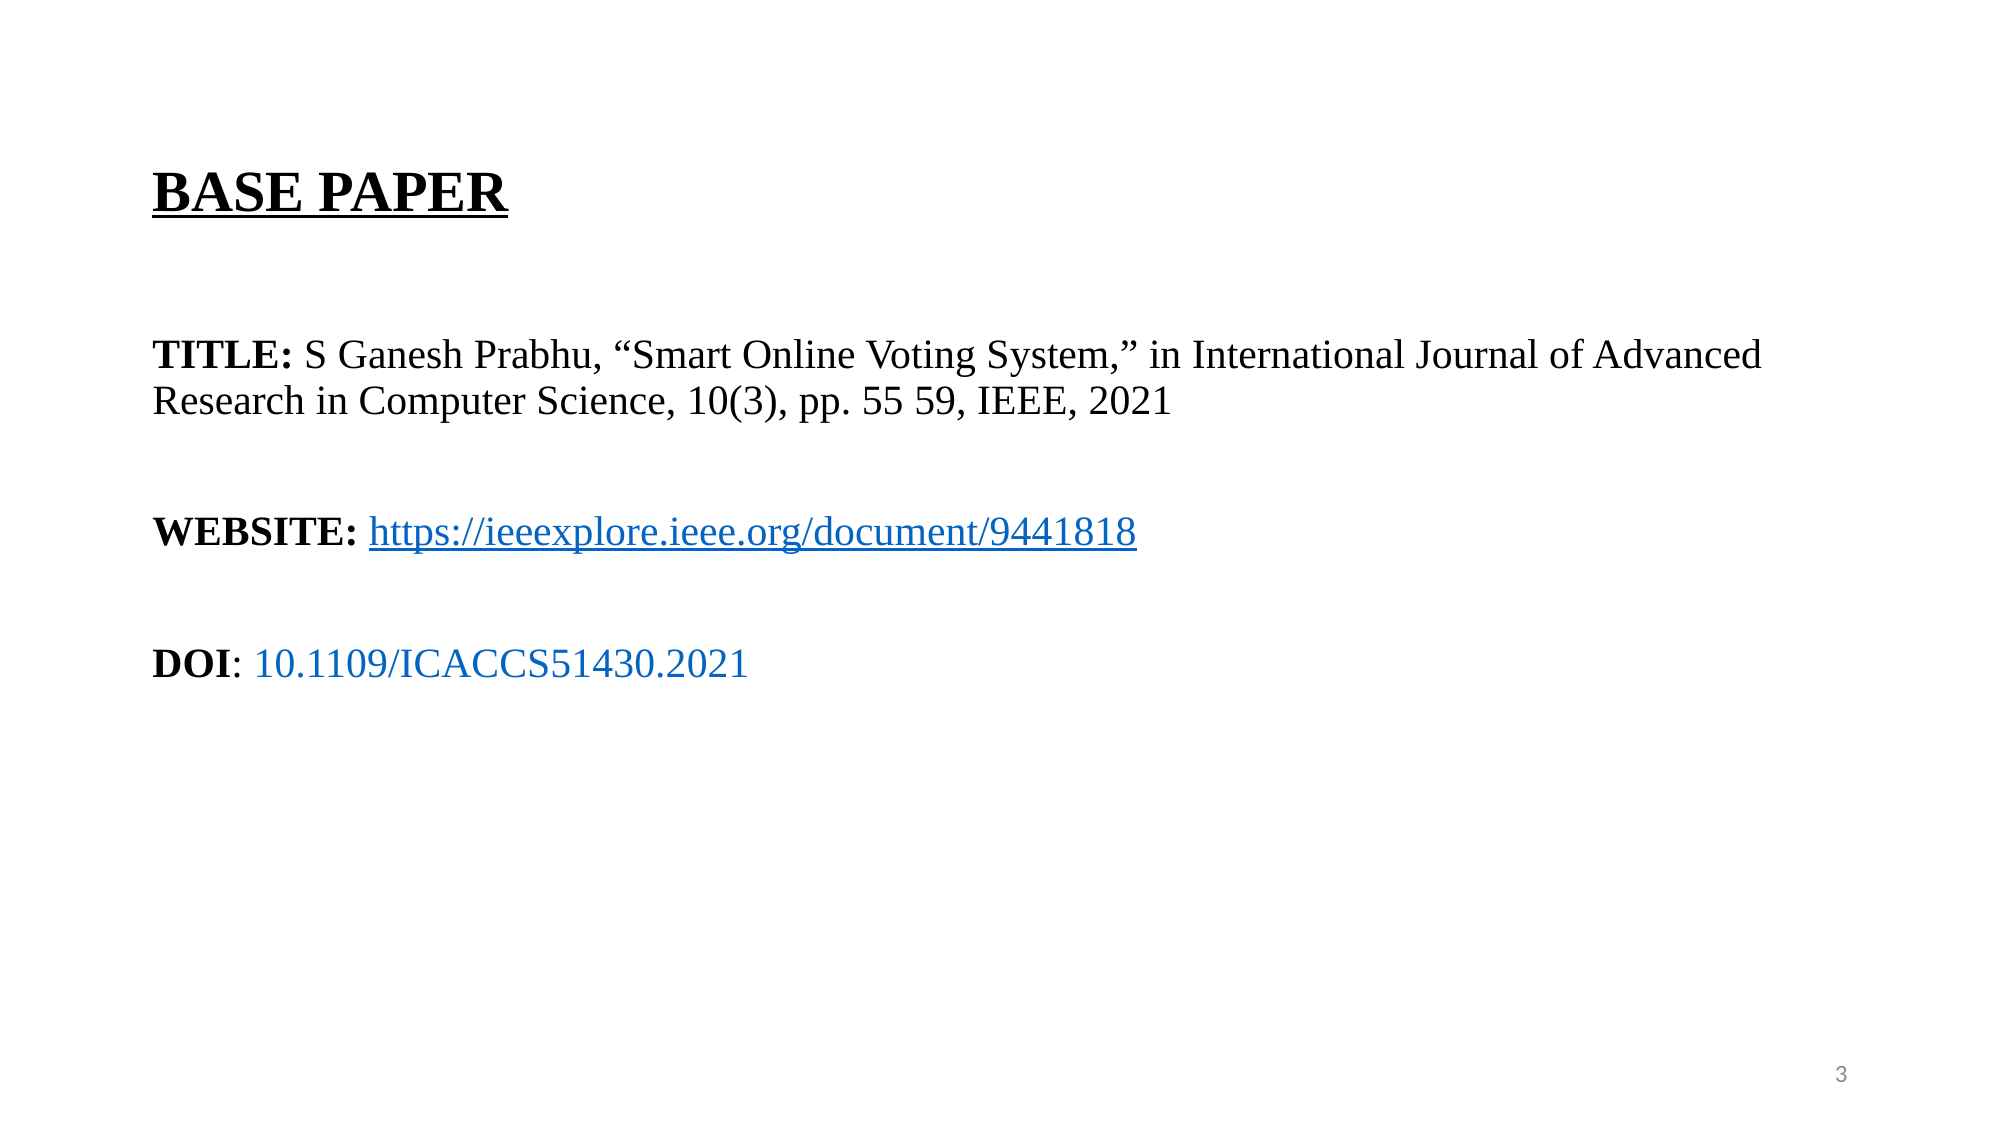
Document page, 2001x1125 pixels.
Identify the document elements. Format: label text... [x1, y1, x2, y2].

title BASE PAPER [137, 137, 1863, 249]
list TITLE: S Ganesh Prabhu, “Smart Online Voting System,” in International Journal of Advanced Research in Computer Science, 10(3), pp. 55 59, IEEE, 2021 WEBSITE: https://ieeexplore.ieee.org/document/9441818 DOI: 10.1109/ICACCS51430.2021 [137, 325, 1863, 847]
slide_number 3 [1412, 1042, 1863, 1103]
